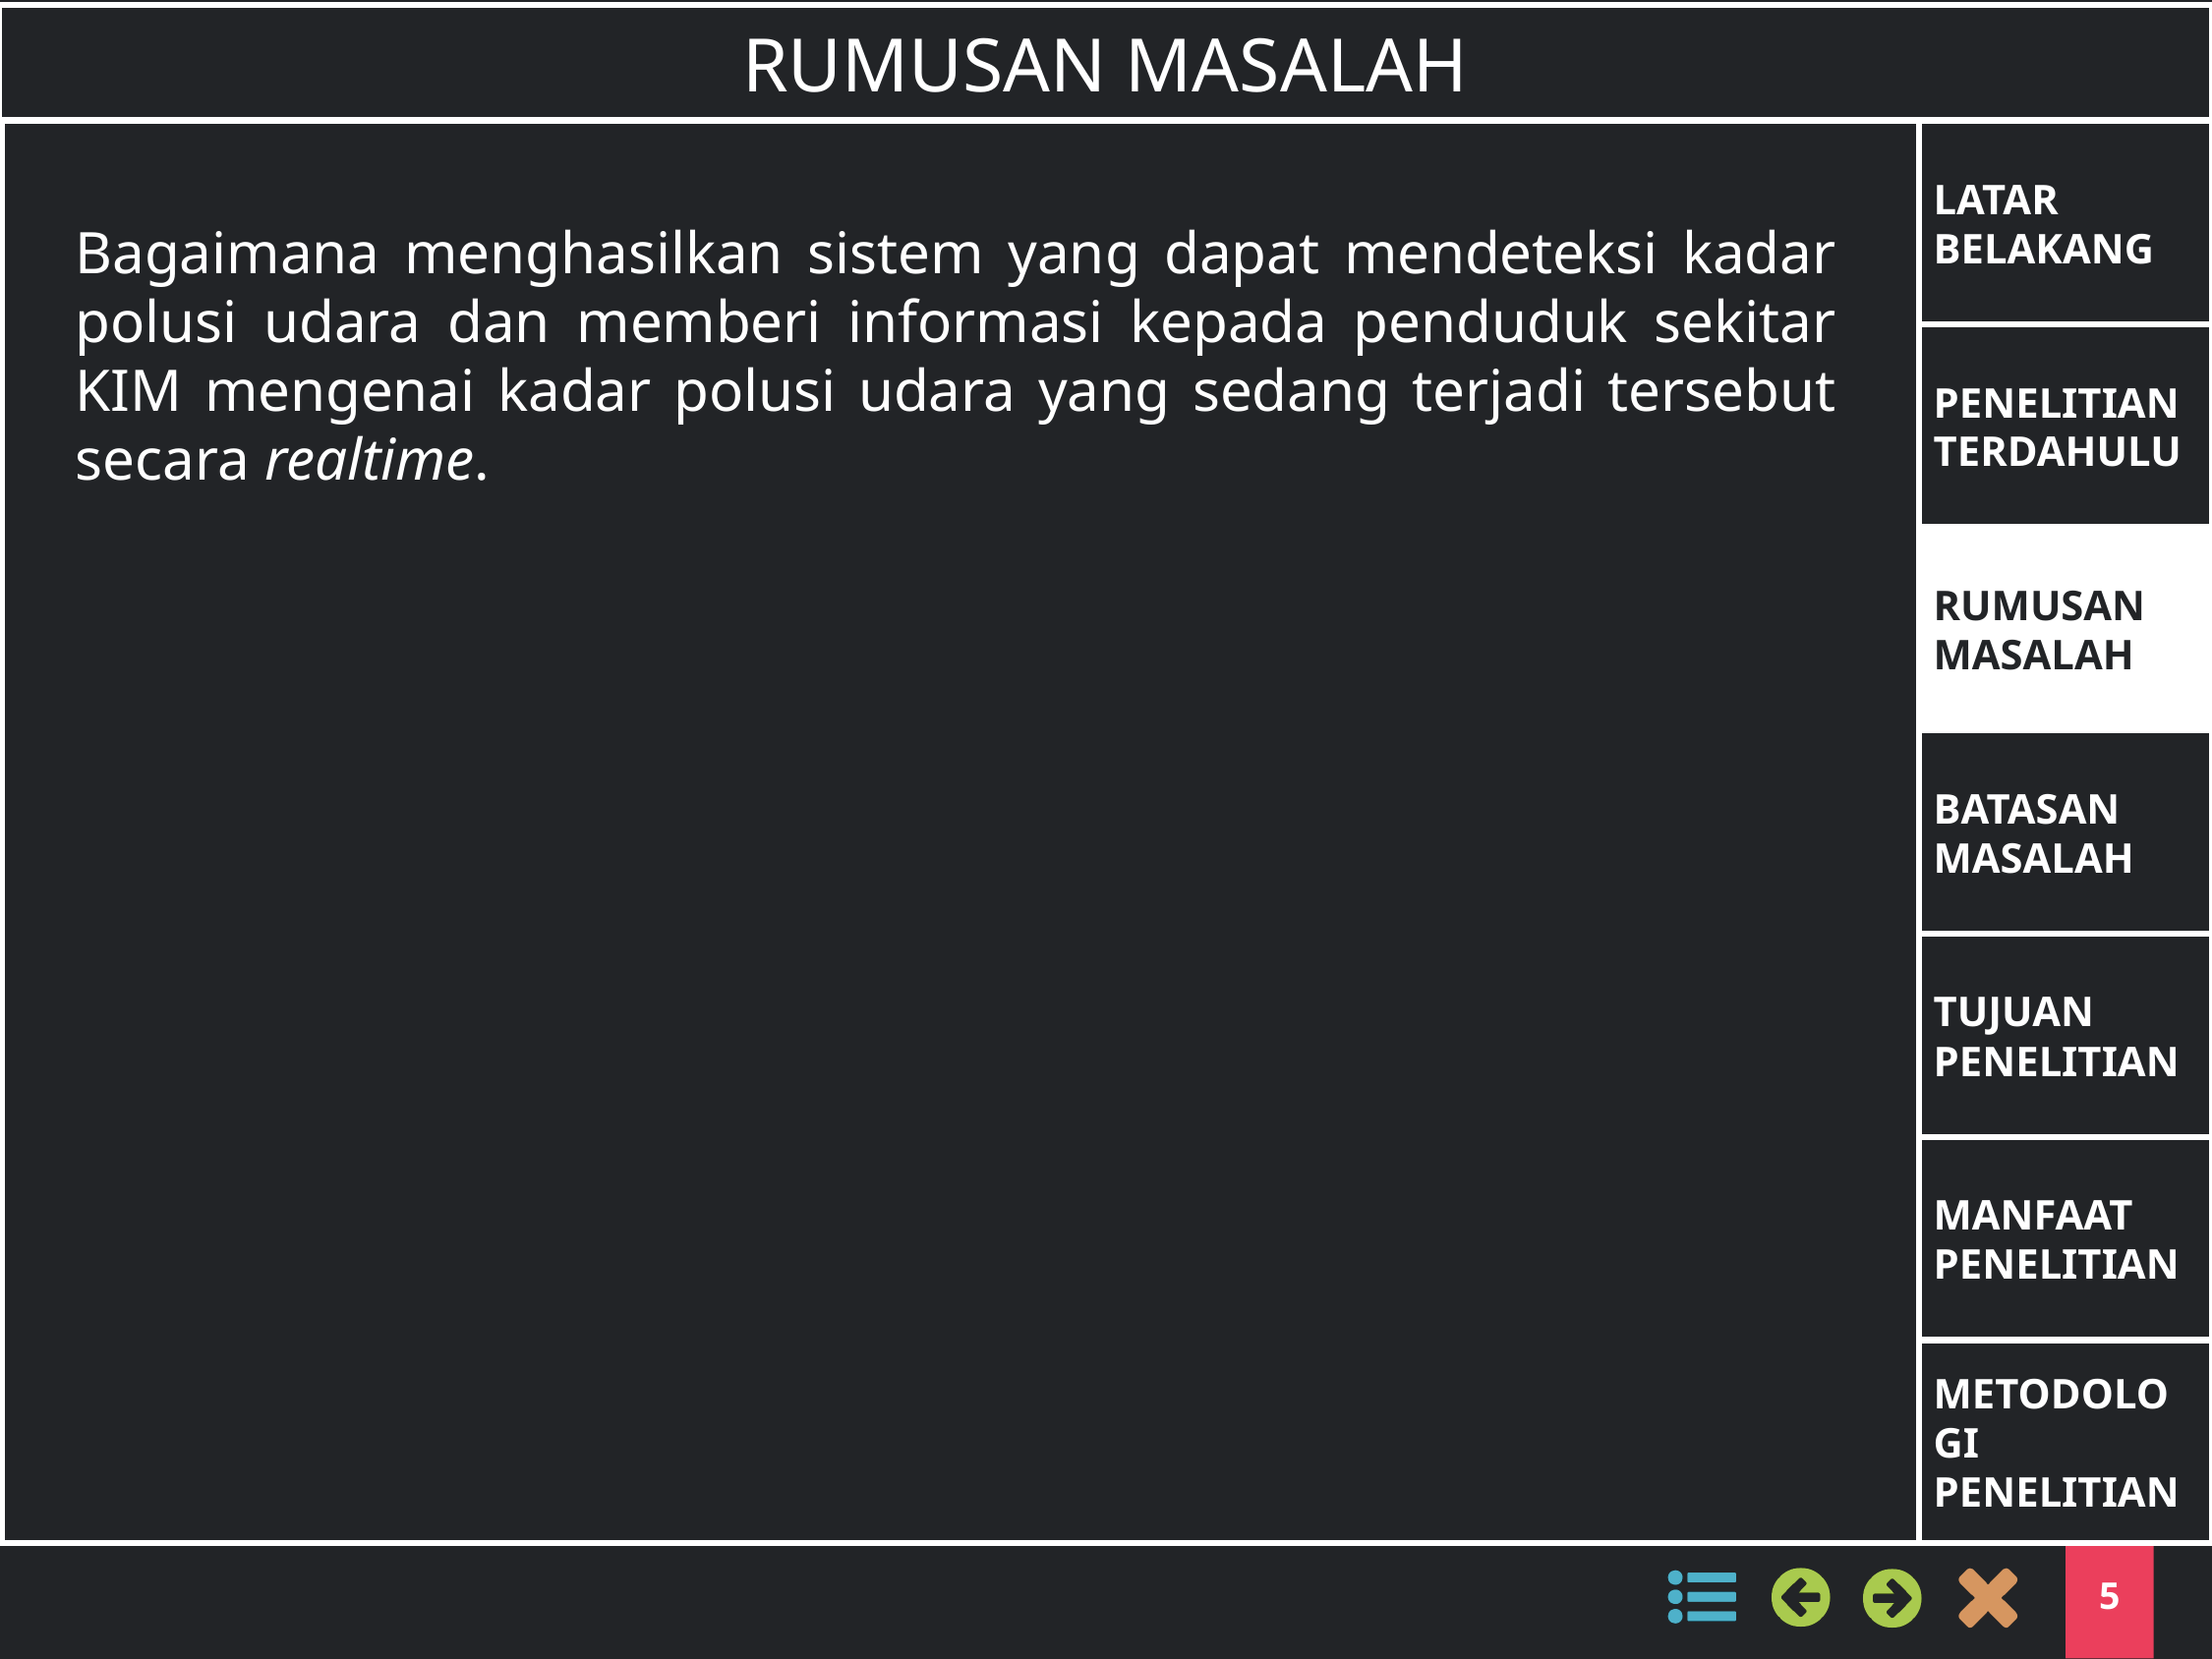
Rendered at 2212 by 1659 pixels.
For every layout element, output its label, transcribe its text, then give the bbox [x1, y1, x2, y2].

text_box PENELITIAN TERDAHULU [1918, 325, 2212, 527]
text_box MANFAAT PENELITIAN [1918, 1136, 2212, 1339]
text_box METODOLOGI PENELITIAN [1918, 1339, 2212, 1544]
text_box LATAR BELAKANG [1918, 120, 2212, 325]
title RUMUSAN MASALAH [0, 5, 2212, 120]
text_box [0, 120, 1918, 1544]
slide_number 5 [2065, 1553, 2155, 1642]
text_box RUMUSAN MASALAH [1918, 527, 2212, 729]
picture [1652, 1553, 2053, 1642]
text_box BATASAN MASALAH [1918, 729, 2212, 933]
text_box Bagaimana menghasilkan sistem yang dapat mendeteksi kadar polusi udara dan memberi informasi kepada penduduk sekitar KIM mengenai kadar polusi udara yang sedang terjadi tersebut secara realtime. [60, 208, 1851, 499]
text_box TUJUAN PENELITIAN [1918, 933, 2212, 1136]
